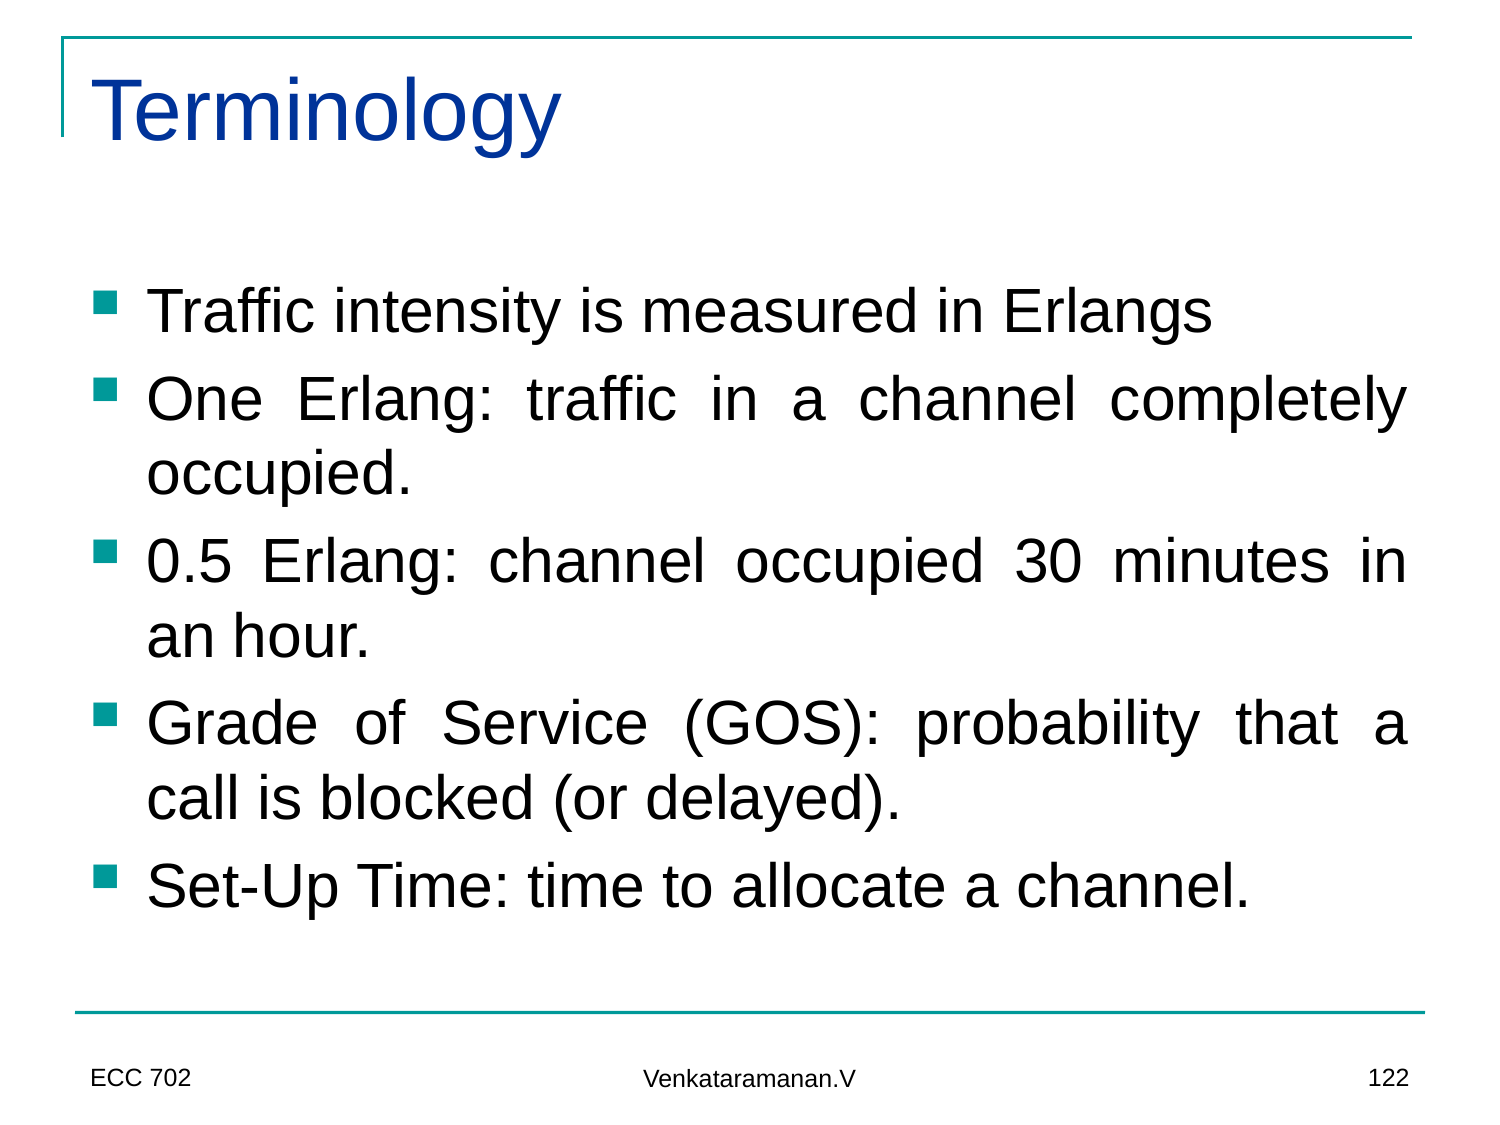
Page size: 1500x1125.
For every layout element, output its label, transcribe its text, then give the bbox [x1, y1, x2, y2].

title Terminology [75, 45, 1425, 233]
footer Venkataramanan.V [512, 1025, 988, 1100]
list Traffic intensity is measured in Erlangs One Erlang: traffic in a channel completely occupied. 0.5 Erlang: channel occupied 30 minutes in an hour. Grade of Service (GOS): probability that a call is blocked (or delayed). Set-Up Time: time to allocate a channel. [75, 262, 1425, 1006]
slide_number 122 [1074, 1024, 1425, 1100]
slide_number ECC 702 [75, 1024, 425, 1100]
